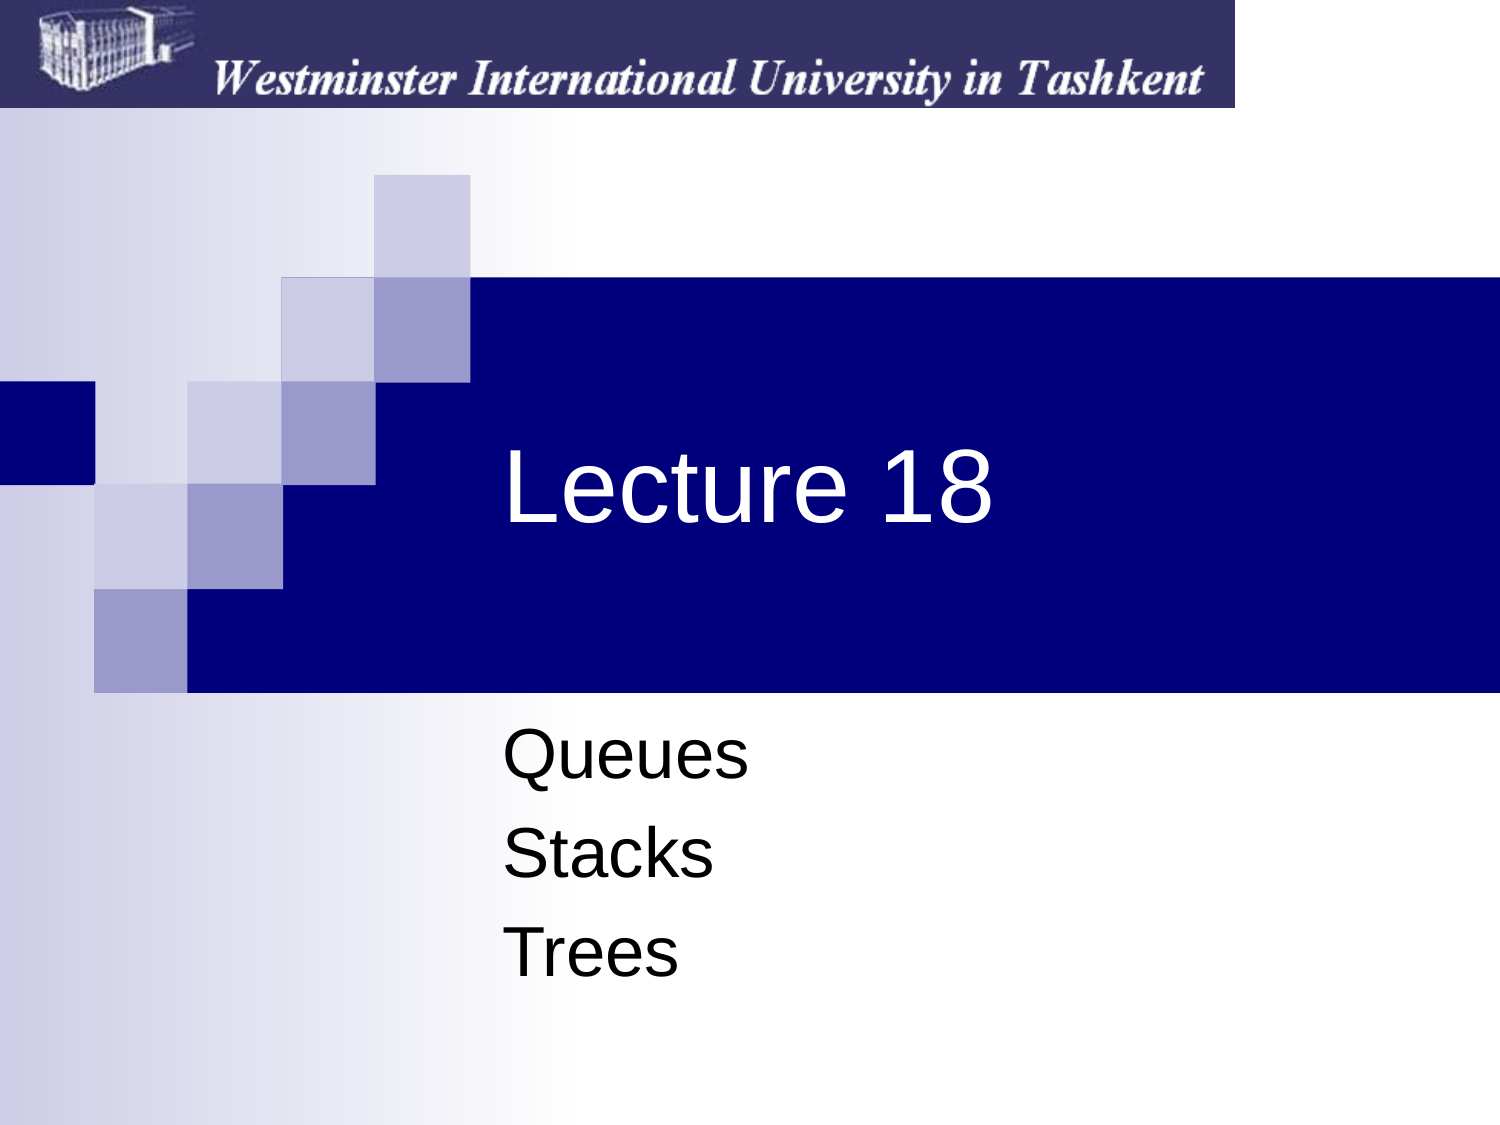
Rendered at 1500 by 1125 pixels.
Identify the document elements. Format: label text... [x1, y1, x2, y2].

subtitle Queues Stacks Trees [487, 699, 1475, 988]
title Lecture 18 [487, 299, 1475, 663]
picture [0, 0, 1235, 108]
